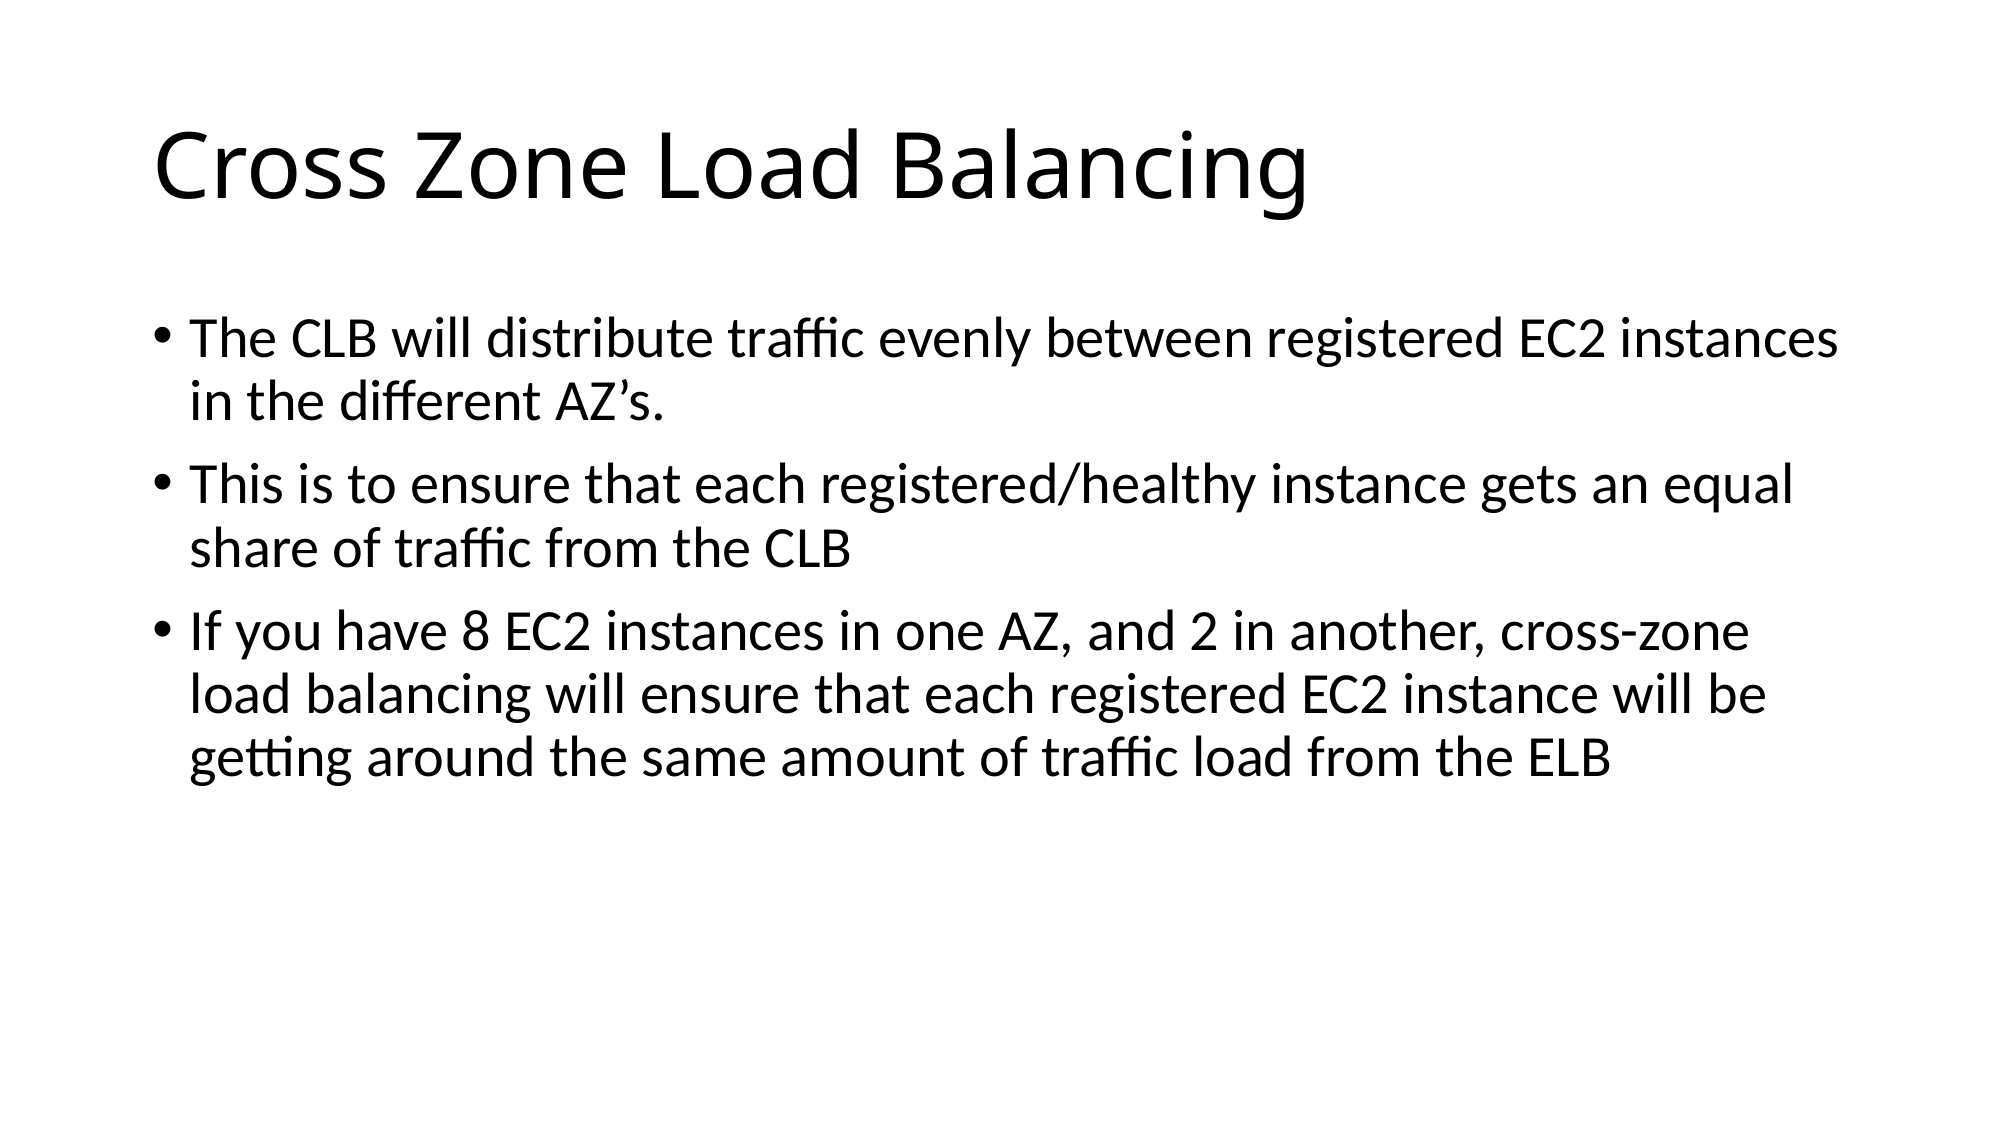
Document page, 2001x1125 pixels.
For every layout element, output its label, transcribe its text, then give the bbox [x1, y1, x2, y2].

list The CLB will distribute traffic evenly between registered EC2 instances in the different AZ’s. This is to ensure that each registered/healthy instance gets an equal share of traffic from the CLB If you have 8 EC2 instances in one AZ, and 2 in another, cross-zone load balancing will ensure that each registered EC2 instance will be getting around the same amount of traffic load from the ELB [137, 299, 1863, 1014]
title Cross Zone Load Balancing [137, 59, 1863, 278]
